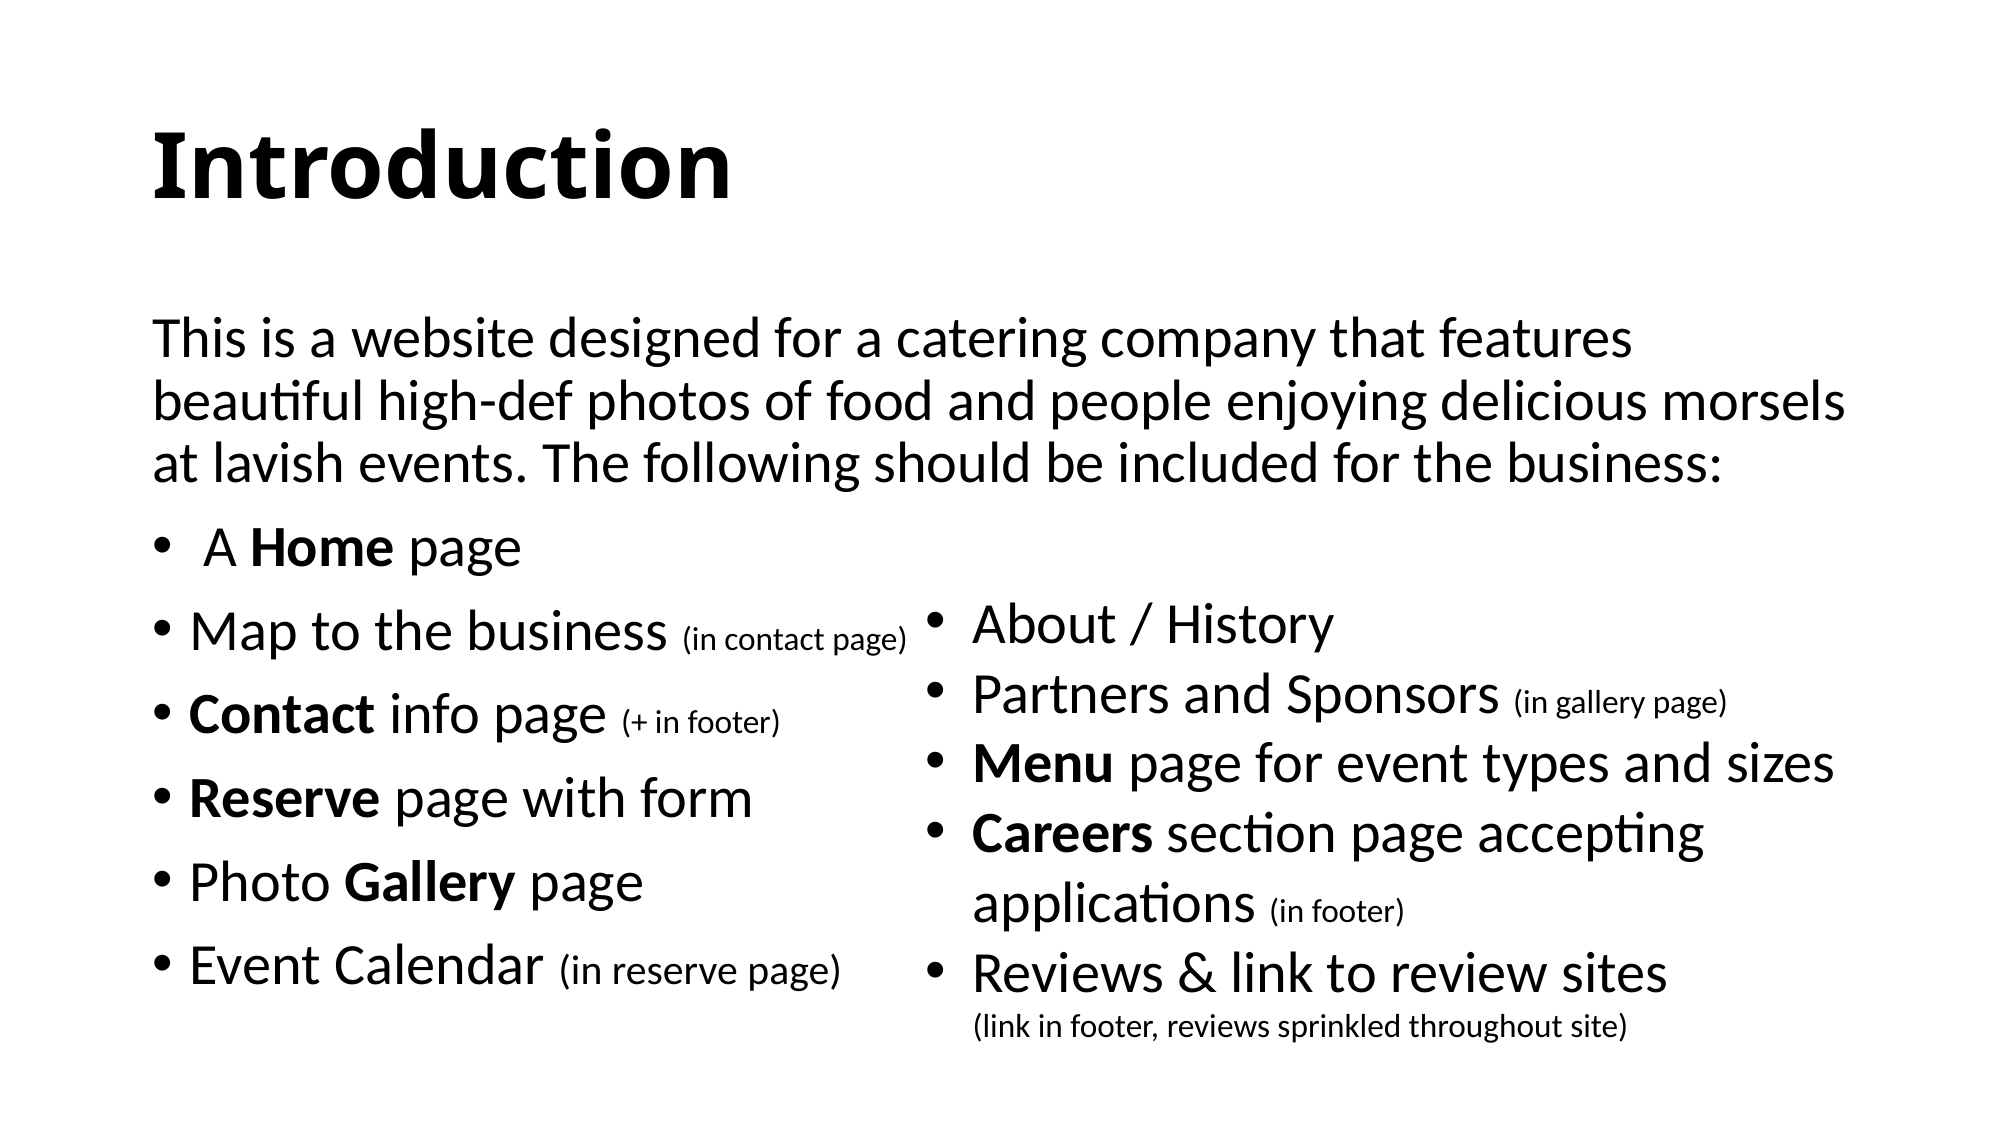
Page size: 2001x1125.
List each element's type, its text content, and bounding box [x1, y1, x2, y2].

text_box About / History Partners and Sponsors (in gallery page) Menu page for event types and sizes Careers section page accepting applications (in footer) Reviews & link to review sites (link in footer, reviews sprinkled throughout site) [910, 577, 1864, 1052]
list This is a website designed for a catering company that features beautiful high-def photos of food and people enjoying delicious morsels at lavish events. The following should be included for the business: A Home page Map to the business (in contact page) Contact info page (+ in footer) Reserve page with form Photo Gallery page Event Calendar (in reserve page) [137, 299, 1863, 1076]
title Introduction [137, 59, 1863, 278]
